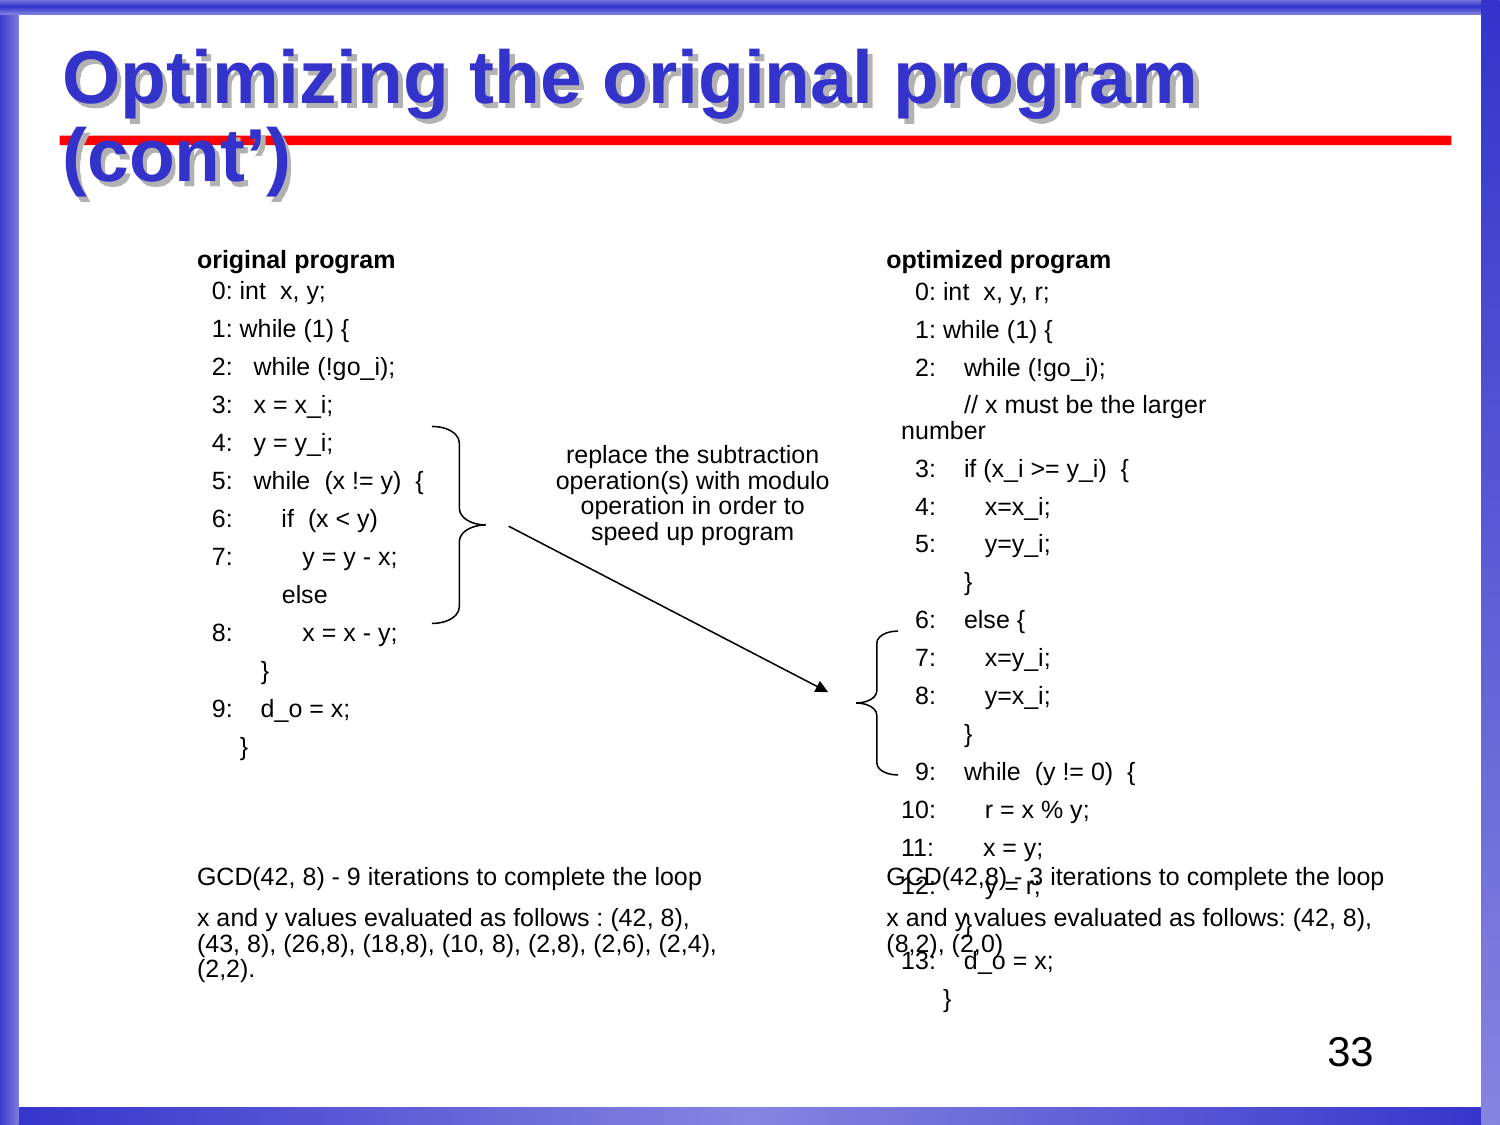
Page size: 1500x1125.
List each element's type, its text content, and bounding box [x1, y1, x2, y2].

text_box [856, 631, 898, 775]
text_box replace the subtraction operation(s) with modulo operation in order to speed up program [545, 443, 841, 576]
text_box optimized program [886, 248, 1118, 284]
title Optimizing the original program (cont’) [62, 24, 1438, 213]
text_box GCD(42, 8) - 9 iterations to complete the loop x and y values evaluated as follows : (42, 8), (43, 8), (26,8), (18,8), (10, 8), (2,8), (2,6), (2,4), (2,2). [197, 865, 738, 987]
text_box GCD(42,8) - 3 iterations to complete the loop x and y values evaluated as follows: (42, 8), (8,2), (2,0) [886, 865, 1395, 987]
text_box 0: int x, y, r; 1: while (1) { 2: while (!go_i); // x must be the larger number 3: if (x_i >= y_i) { 4: x=x_i; 5: y=y_i; } 6: else { 7: x=y_i; 8: y=x_i; } 9: while (y != 0) { 10: r = x % y; 11: x = y; 12: y = r; } 13: d_o = x; } [886, 272, 1299, 838]
text_box original program [197, 248, 429, 284]
slide_number 33 [1312, 1025, 1463, 1100]
text_box [432, 426, 486, 624]
text_box [604, 576, 829, 693]
text_box 0: int x, y; 1: while (1) { 2: while (!go_i); 3: x = x_i; 4: y = y_i; 5: while (x != y) { 6: if (x < y) 7: y = y - x; else 8: x = x - y; } 9: d_o = x; } [197, 272, 515, 667]
